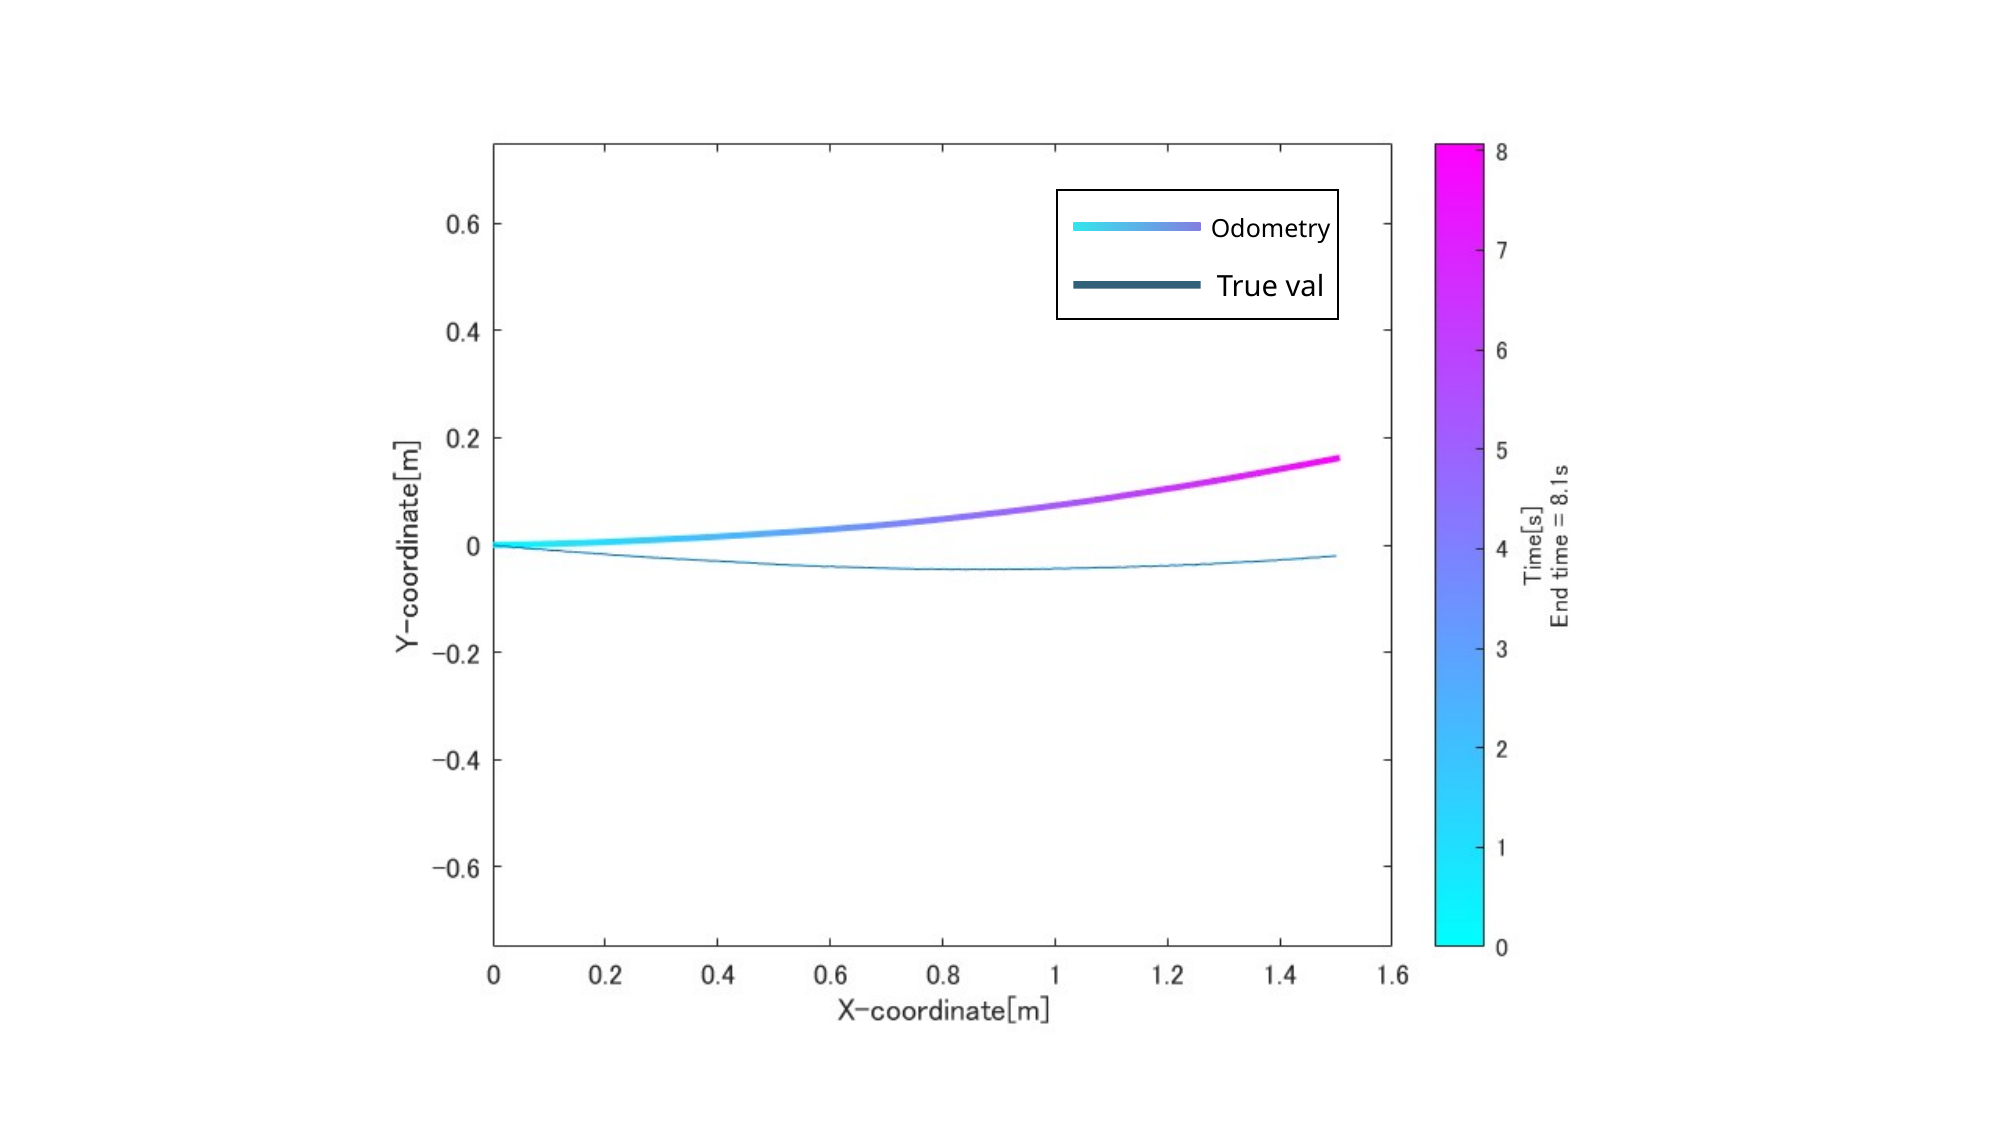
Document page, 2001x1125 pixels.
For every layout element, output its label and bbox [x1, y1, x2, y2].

text_box [343, 70, 1657, 1055]
